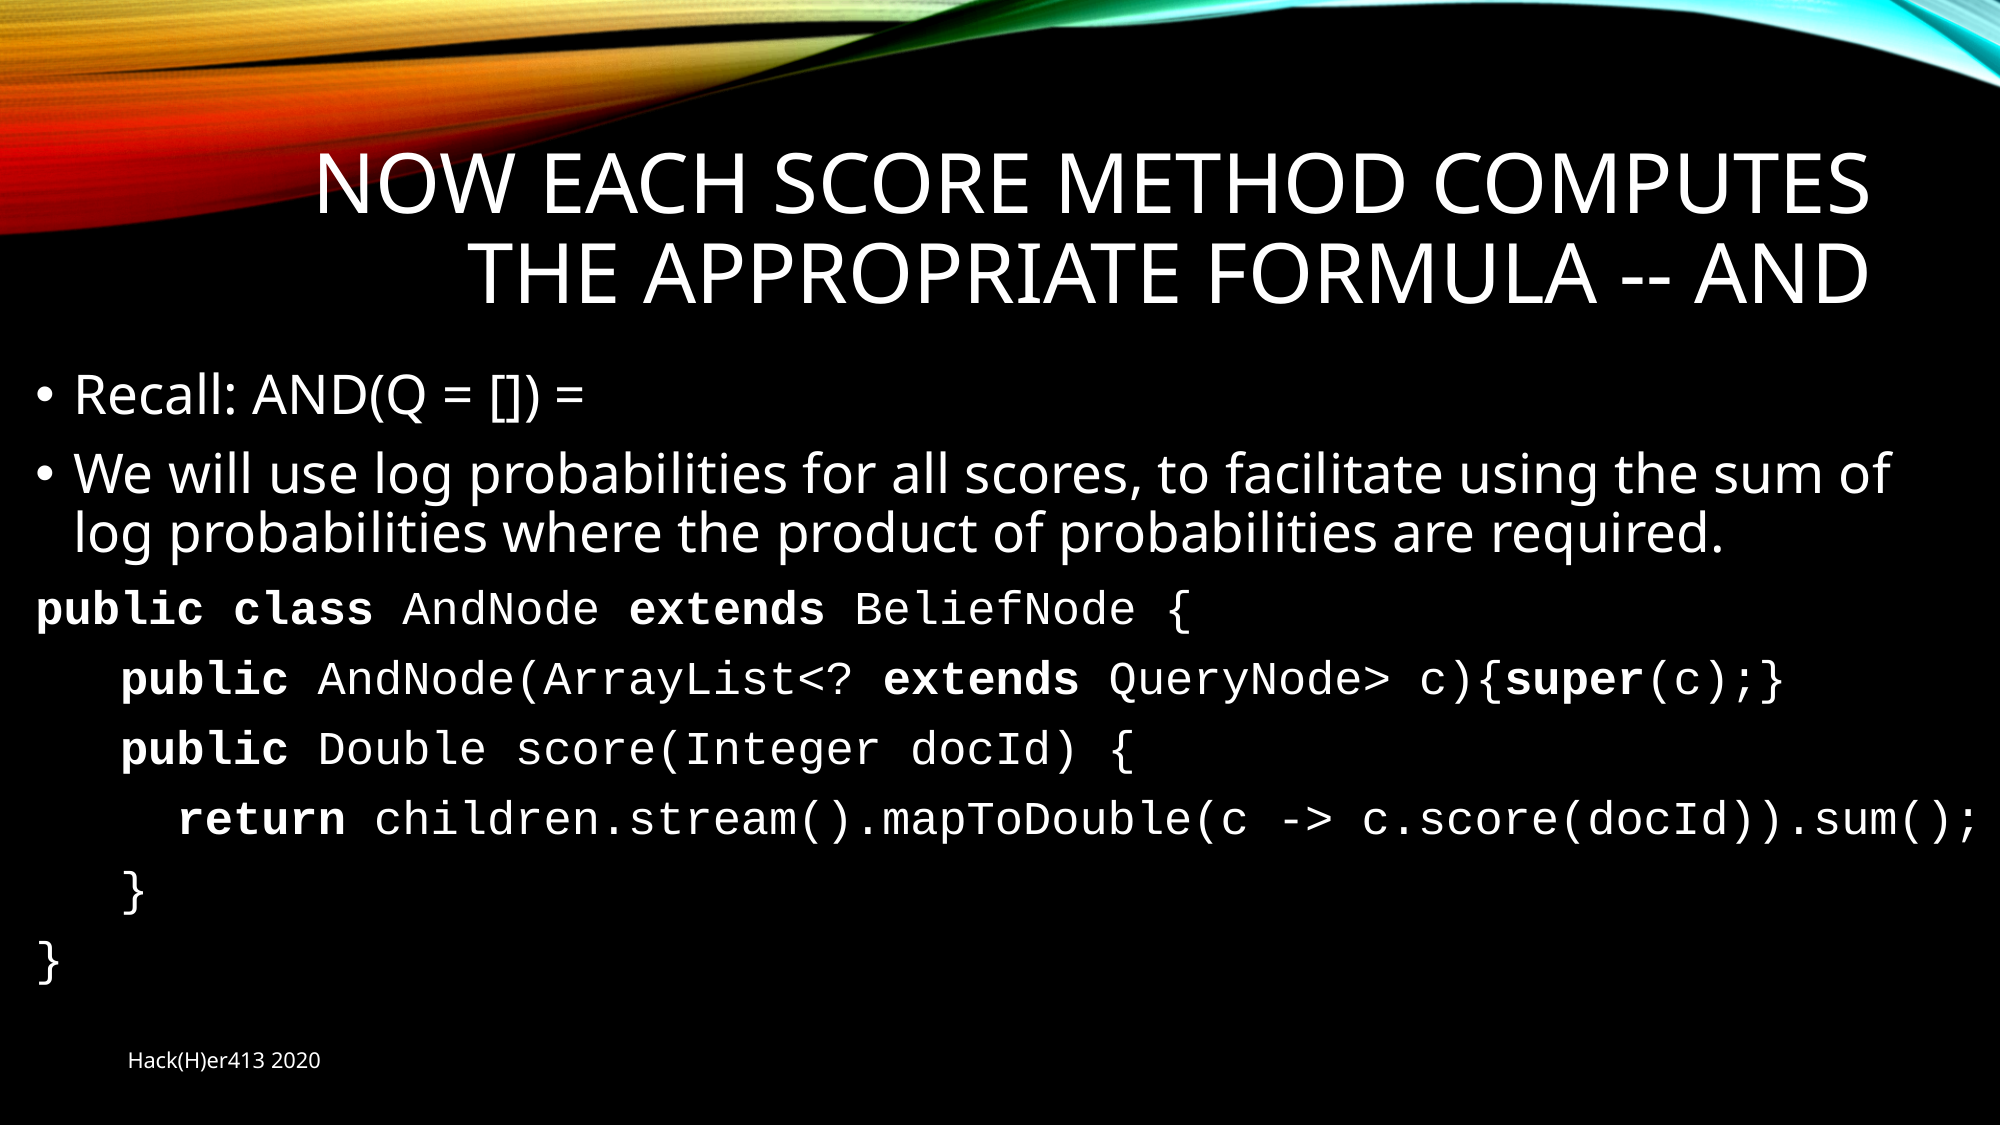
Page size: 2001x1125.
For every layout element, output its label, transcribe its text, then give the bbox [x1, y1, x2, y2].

title Now each score method computes the appropriate formula -- AND [279, 125, 1888, 338]
picture [0, 0, 2000, 237]
footer Hack(H)er413 2020 [112, 1042, 1388, 1103]
